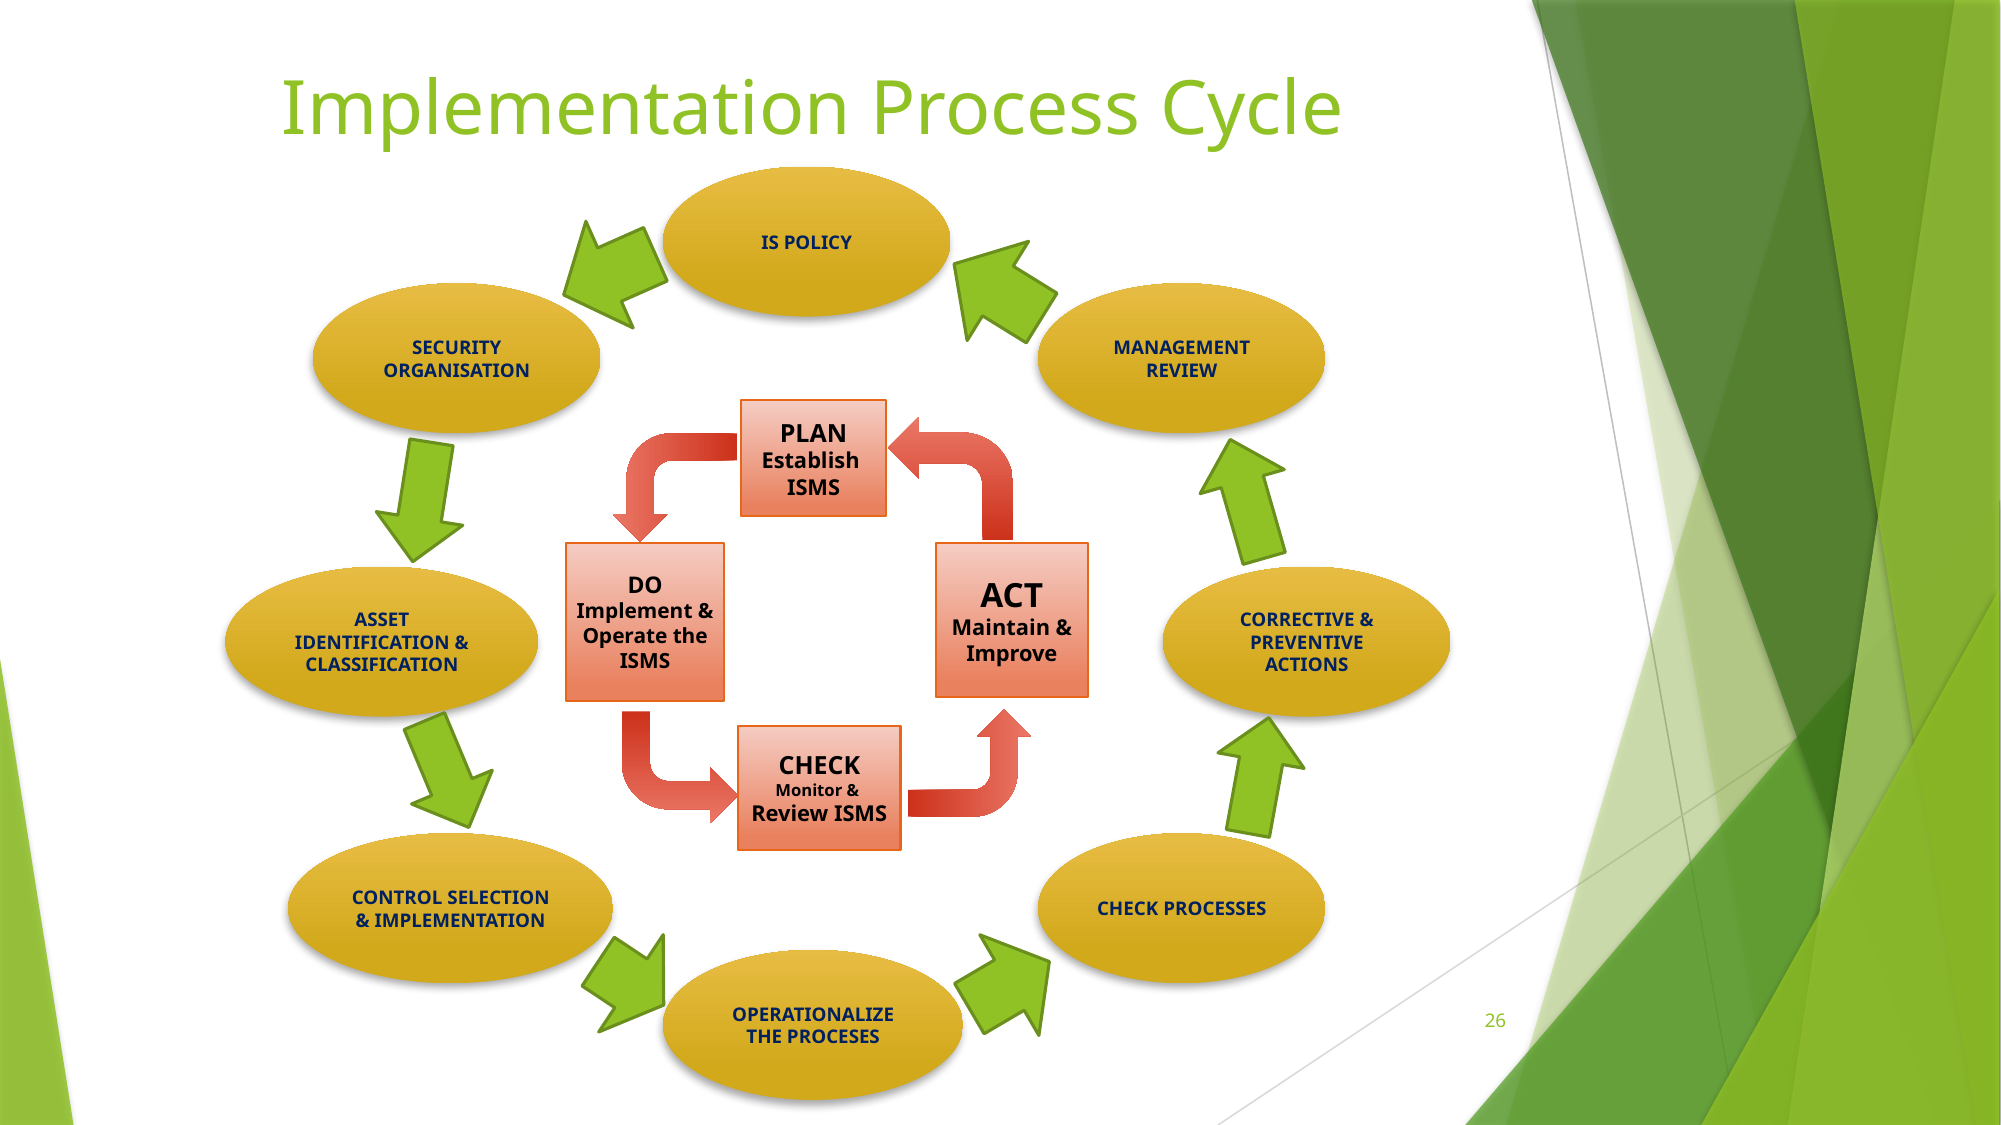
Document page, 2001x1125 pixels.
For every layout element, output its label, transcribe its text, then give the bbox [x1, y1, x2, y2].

text_box ASSET IDENTIFICATION & CLASSIFICATION [225, 566, 538, 717]
text_box [952, 239, 1059, 345]
text_box CHECK PROCESSES [1038, 833, 1326, 984]
text_box OPERATIONALIZE THE PROCESES [663, 949, 964, 1100]
text_box [1216, 716, 1306, 839]
text_box MANAGEMENT REVIEW [1038, 283, 1326, 434]
text_box [1198, 438, 1287, 566]
text_box [562, 219, 669, 330]
text_box [953, 933, 1051, 1037]
title Implementation Process Cycle [107, 52, 1519, 269]
text_box [580, 933, 666, 1034]
slide_number 26 [1409, 991, 1522, 1051]
text_box CONTROL SELECTION & IMPLEMENTATION [288, 833, 614, 984]
text_box CORRECTIVE & PREVENTIVE ACTIONS [1162, 566, 1451, 717]
text_box IS POLICY [663, 166, 951, 317]
text_box [402, 711, 494, 829]
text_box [565, 399, 1089, 851]
text_box SECURITY ORGANISATION [312, 283, 601, 434]
text_box [374, 437, 465, 563]
